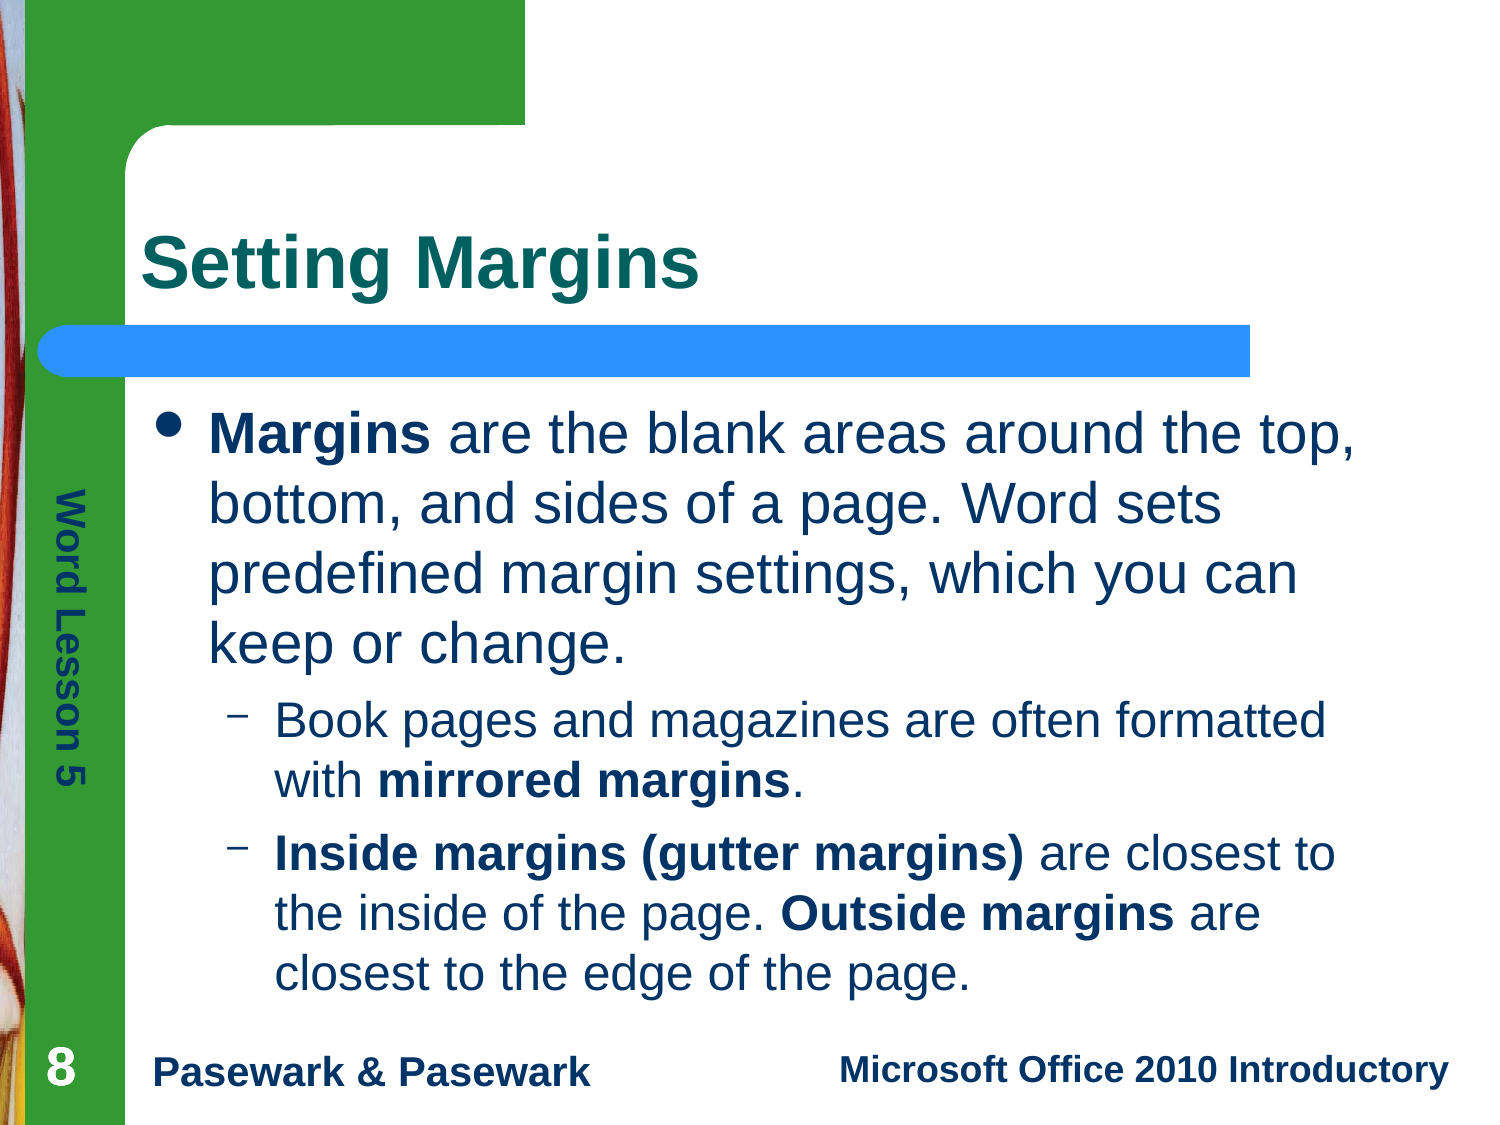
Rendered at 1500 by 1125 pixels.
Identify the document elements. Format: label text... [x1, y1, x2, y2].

list Margins are the blank areas around the top, bottom, and sides of a page. Word sets predefined margin settings, which you can keep or change. Book pages and magazines are often formatted with mirrored margins. Inside margins (gutter margins) are closest to the inside of the page. Outside margins are closest to the edge of the page. [137, 387, 1400, 1076]
text_box 8 [13, 1023, 111, 1105]
title Setting Margins [124, 124, 1426, 313]
picture [0, 0, 25, 1125]
